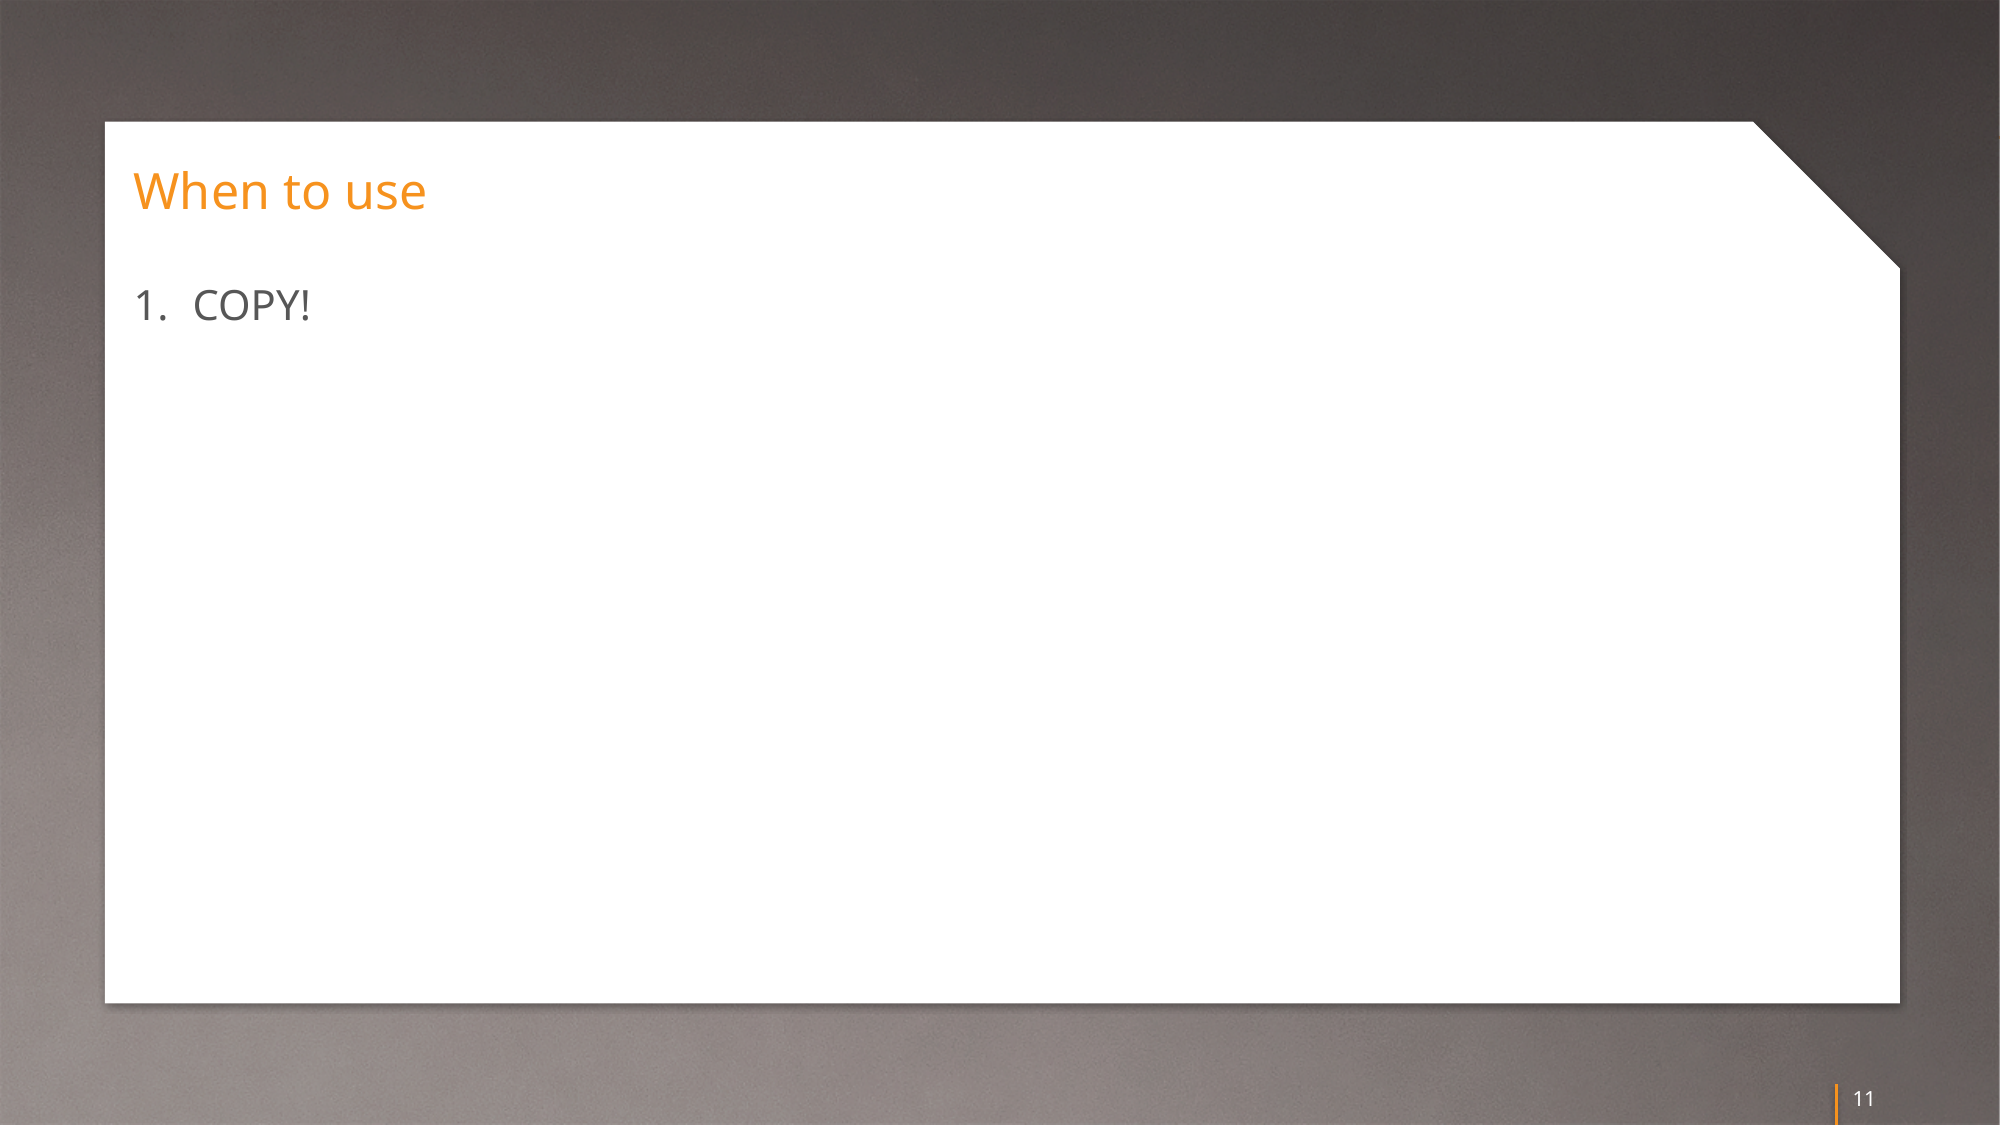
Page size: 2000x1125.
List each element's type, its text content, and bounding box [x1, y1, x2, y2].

list COPY! [133, 278, 1819, 988]
picture [0, 0, 2000, 1125]
title When to use [133, 142, 1772, 237]
